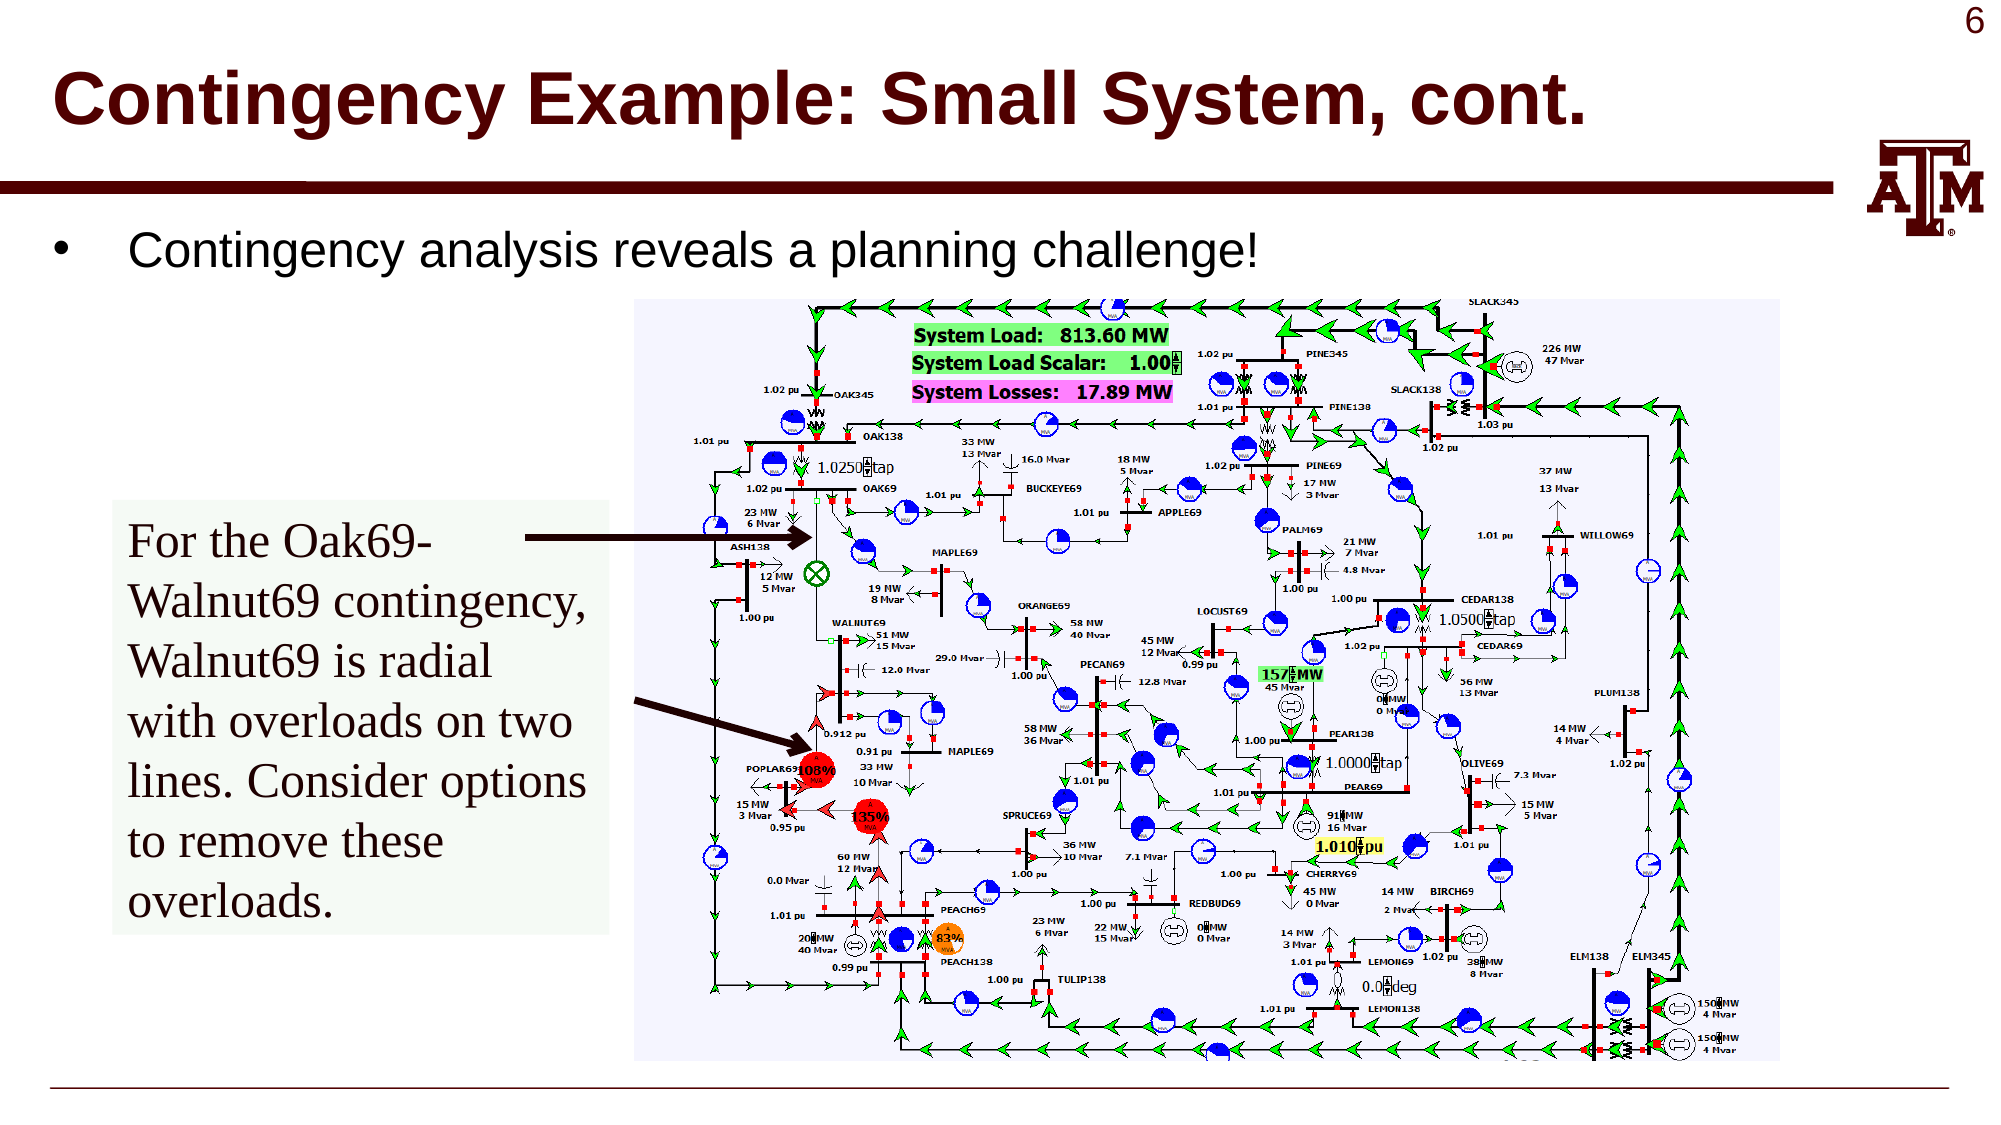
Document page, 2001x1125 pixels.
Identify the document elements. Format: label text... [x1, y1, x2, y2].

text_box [634, 699, 813, 751]
picture [1850, 112, 2000, 263]
text_box For the Oak69-Walnut69 contingency, Walnut69 is radial with overloads on two lines. Consider options to remove these overloads. [112, 499, 610, 935]
slide_number 6 [1650, 1083, 2000, 1125]
picture [634, 299, 1781, 1061]
title Contingency Example: Small System, cont. [37, 12, 1851, 188]
list Contingency analysis reveals a planning challenge! [37, 209, 1963, 1063]
